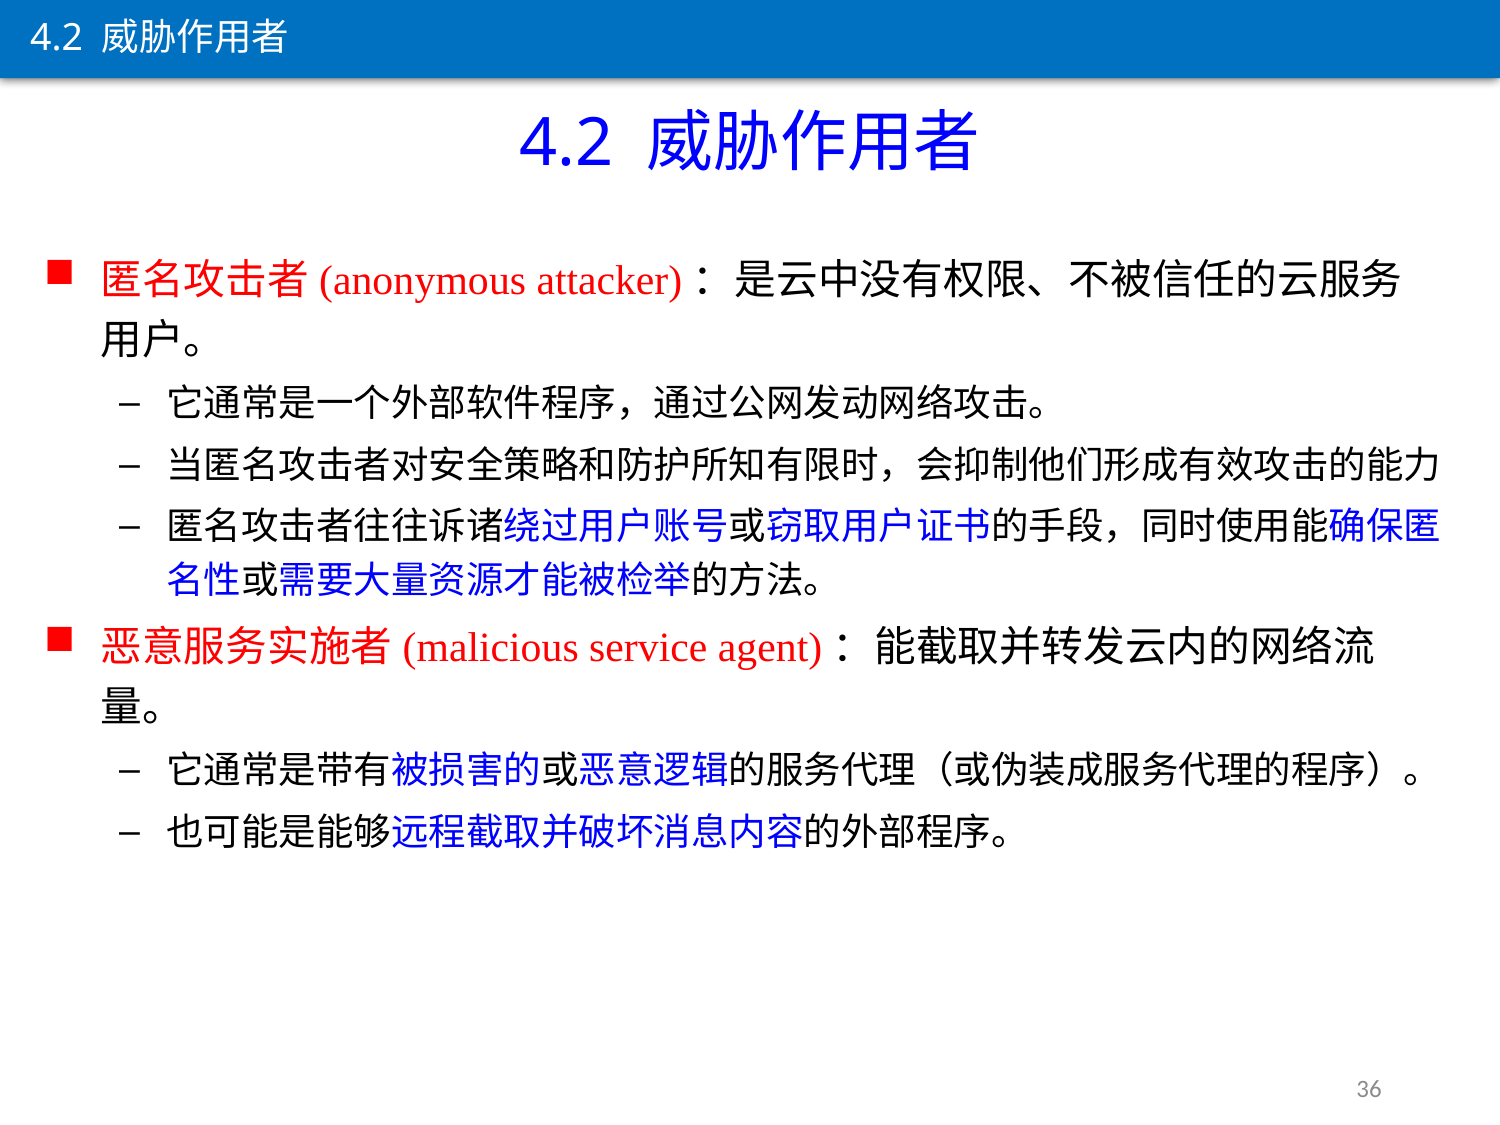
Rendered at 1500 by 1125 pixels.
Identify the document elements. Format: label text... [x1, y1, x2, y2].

text_box [0, 0, 1500, 79]
text_box 4.2 威胁作用者 [15, 5, 305, 66]
slide_number 36 [1059, 1057, 1397, 1118]
text_box 匿名攻击者(anonymous attacker)：是云中没有权限、不被信任的云服务用户。 它通常是一个外部软件程序，通过公网发动网络攻击。 当匿名攻击者对安全策略和防护所知有限时，会抑制他们形成有效攻击的能力 匿名攻击者往往诉诸绕过用户账号或窃取用户证书的手段，同时使用能确保匿名性或需要大量资源才能被检举的方法。 恶意服务实施者(malicious service agent)：能截取并转发云内的网络流量。 它通常是带有被损害的或恶意逻辑的服务代理（或伪装成服务代理的程序）。 也可能是能够远程截取并破坏消息内容的外部程序。 [29, 235, 1459, 860]
text_box 4.2 威胁作用者 [0, 91, 1500, 187]
